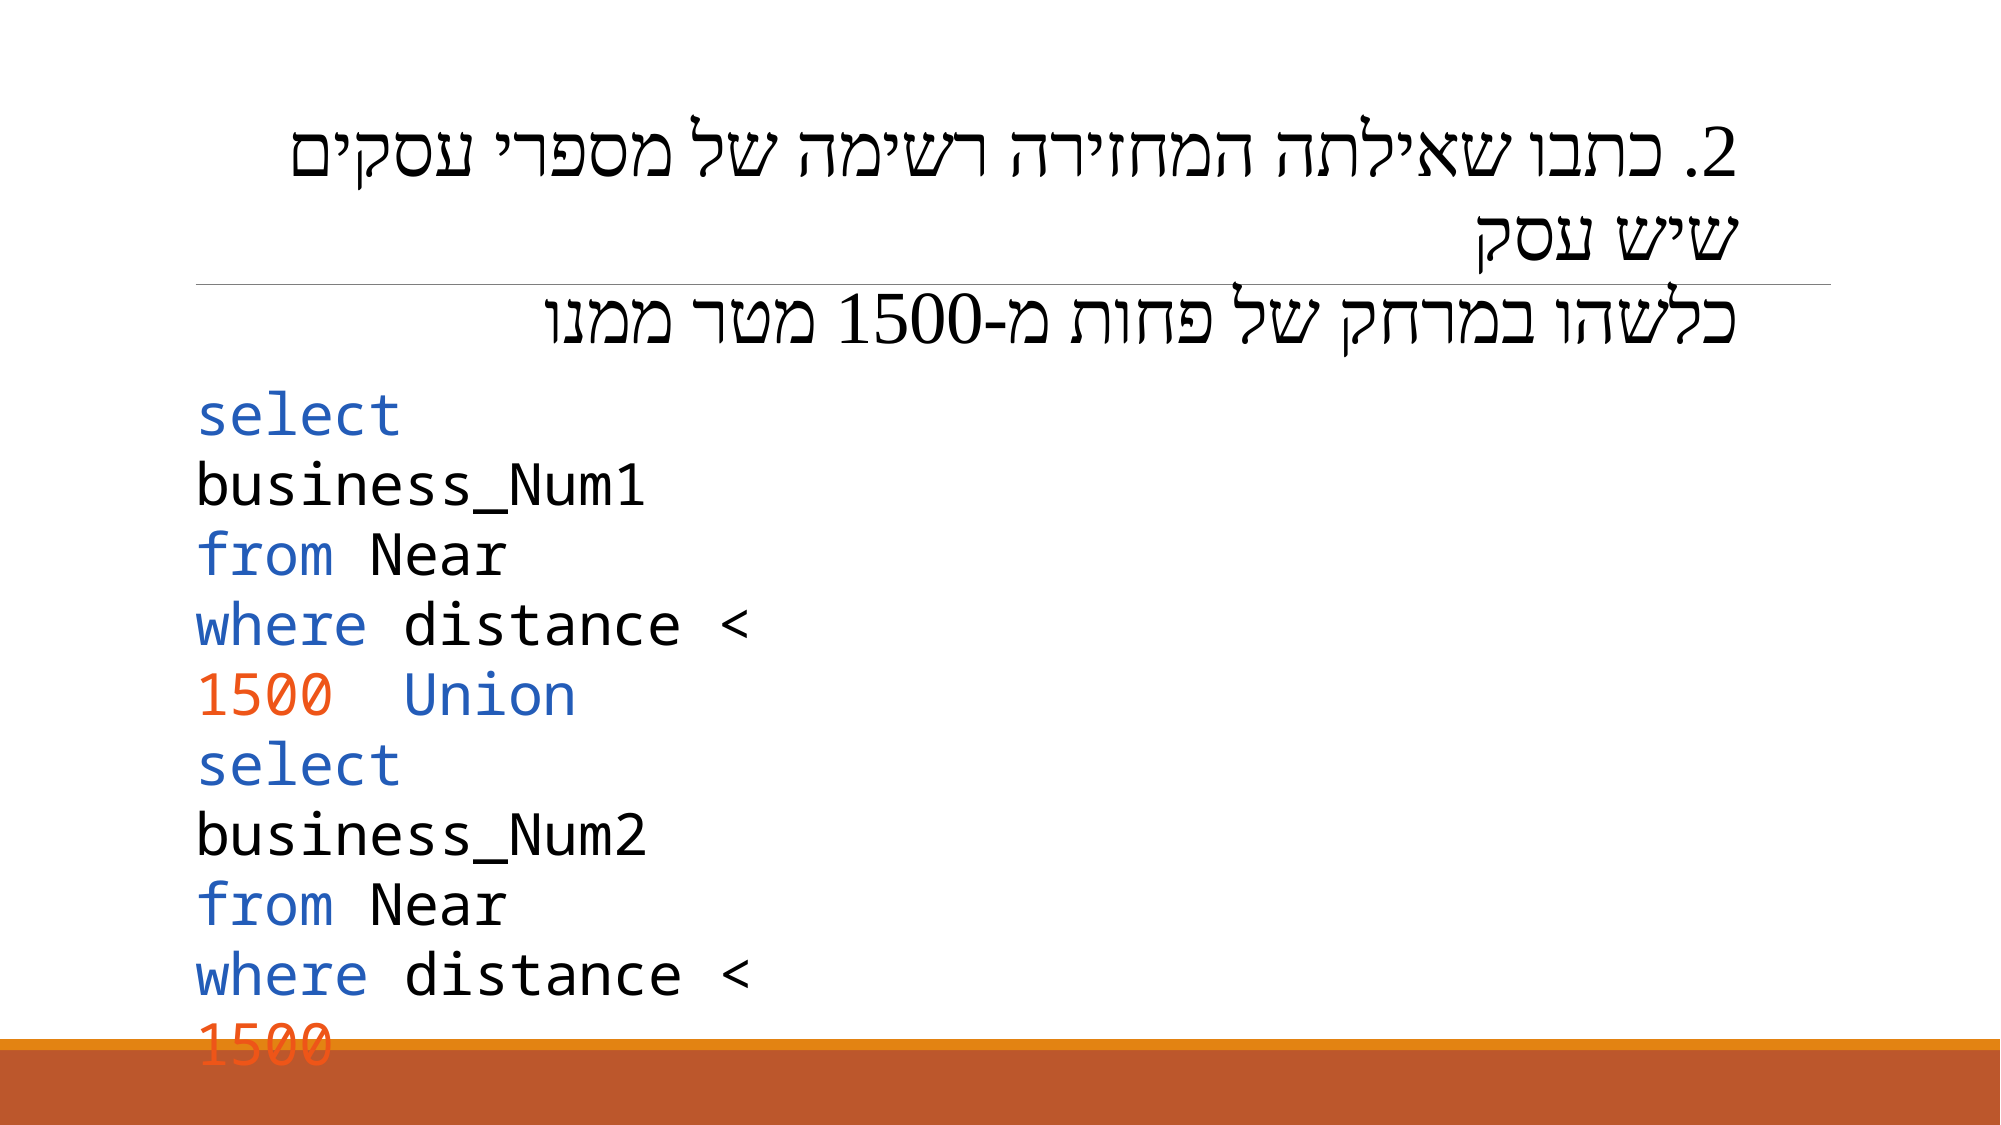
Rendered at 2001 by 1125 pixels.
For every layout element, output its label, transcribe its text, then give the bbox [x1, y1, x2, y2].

text_box select business_Num1 from Near where distance < 1500 Union select business_Num2 from Near where distance < 1500 [192, 375, 870, 1077]
title 2. כתבו שאילתה המחזירה רשימה של מספרי עסקים שיש עסק כלשהו במרחק של פחות מ-1500 מטר ממנו [181, 6, 1819, 359]
